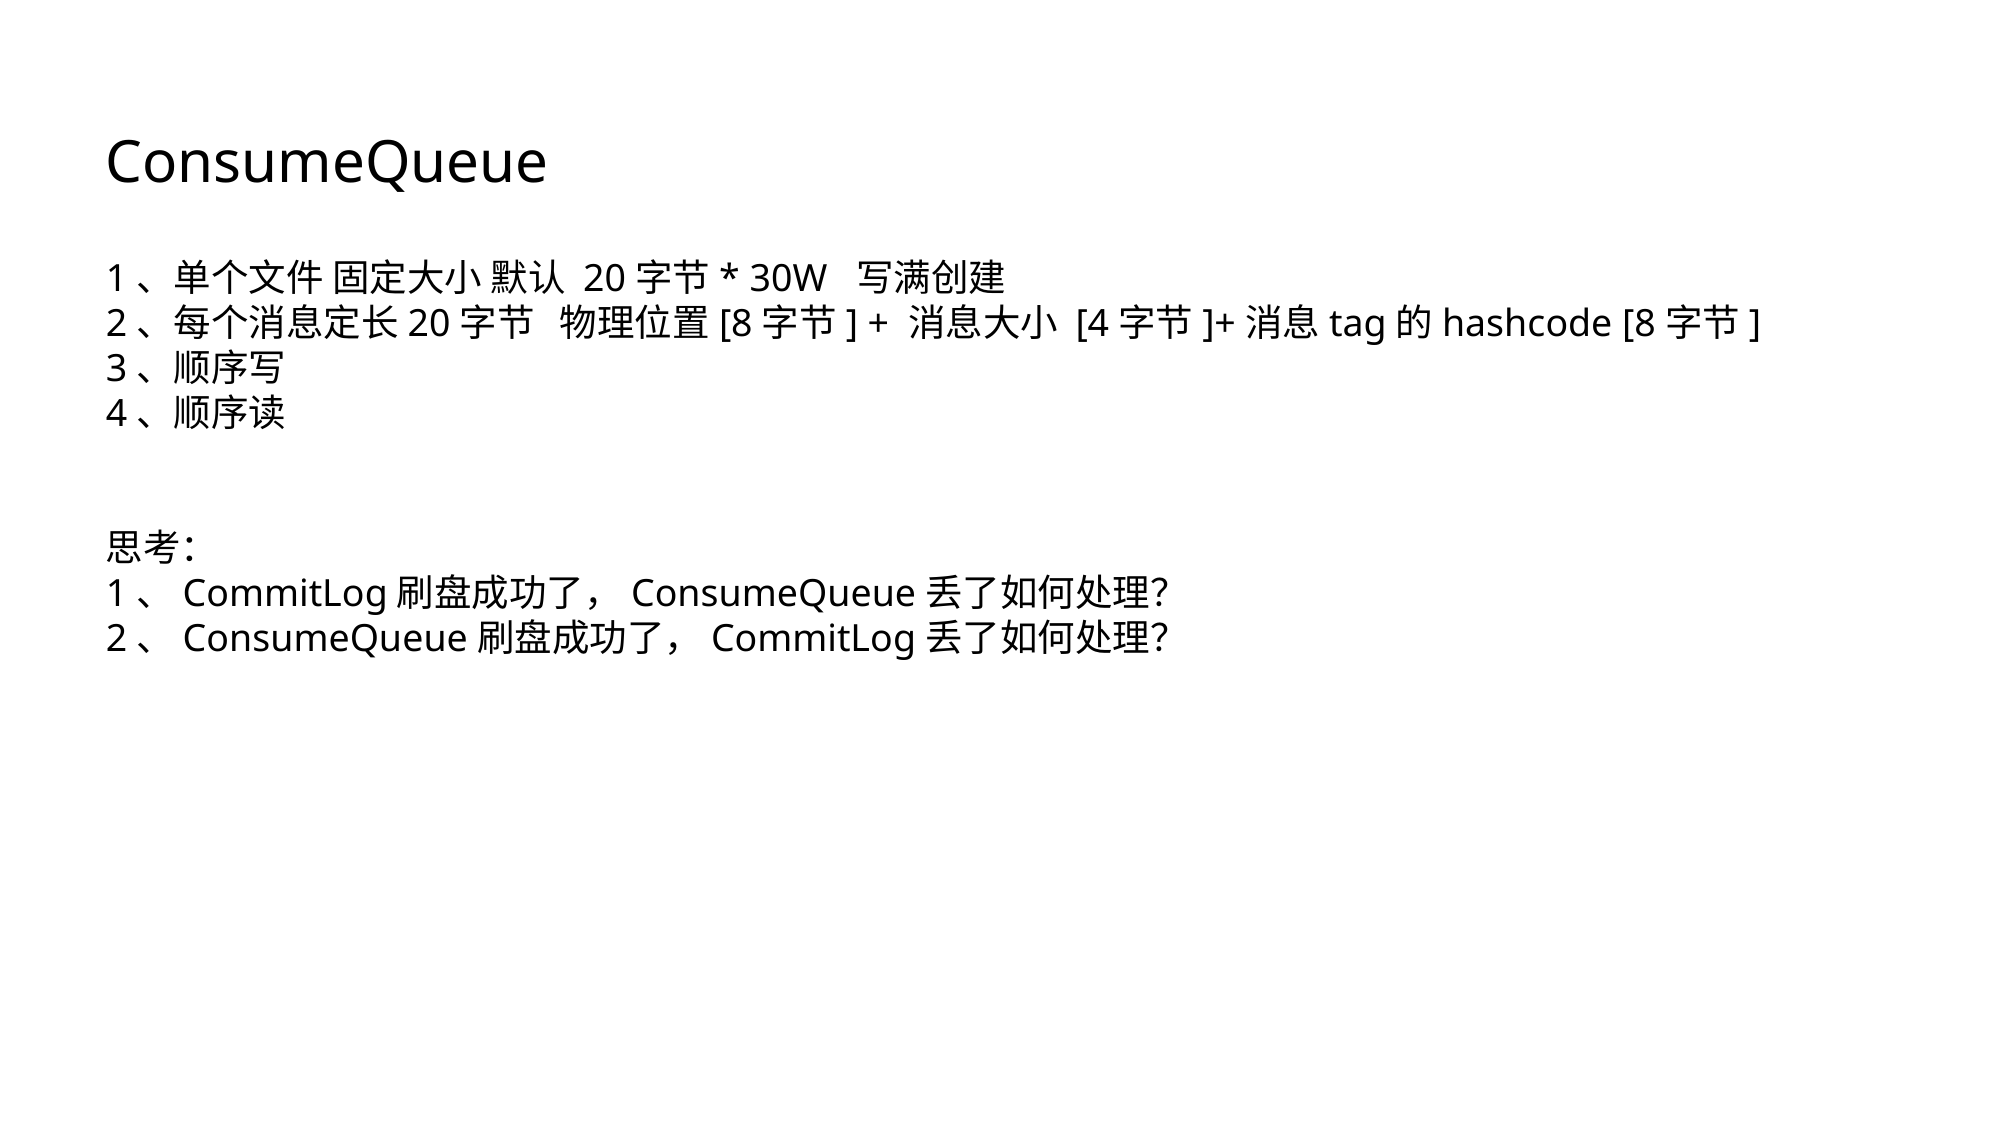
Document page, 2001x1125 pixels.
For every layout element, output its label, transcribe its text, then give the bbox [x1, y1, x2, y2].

text_box ConsumeQueue 1、单个文件 固定大小 默认 20字节* 30W 写满创建 2、每个消息定长20字节 物理位置[8字节] + 消息大小 [4字节]+消息tag的hashcode [8字节] 3、顺序写 4、顺序读 思考： 1、CommitLog刷盘成功了，ConsumeQueue丢了如何处理？ 2、ConsumeQueue刷盘成功了，CommitLog丢了如何处理？ [91, 116, 1980, 712]
